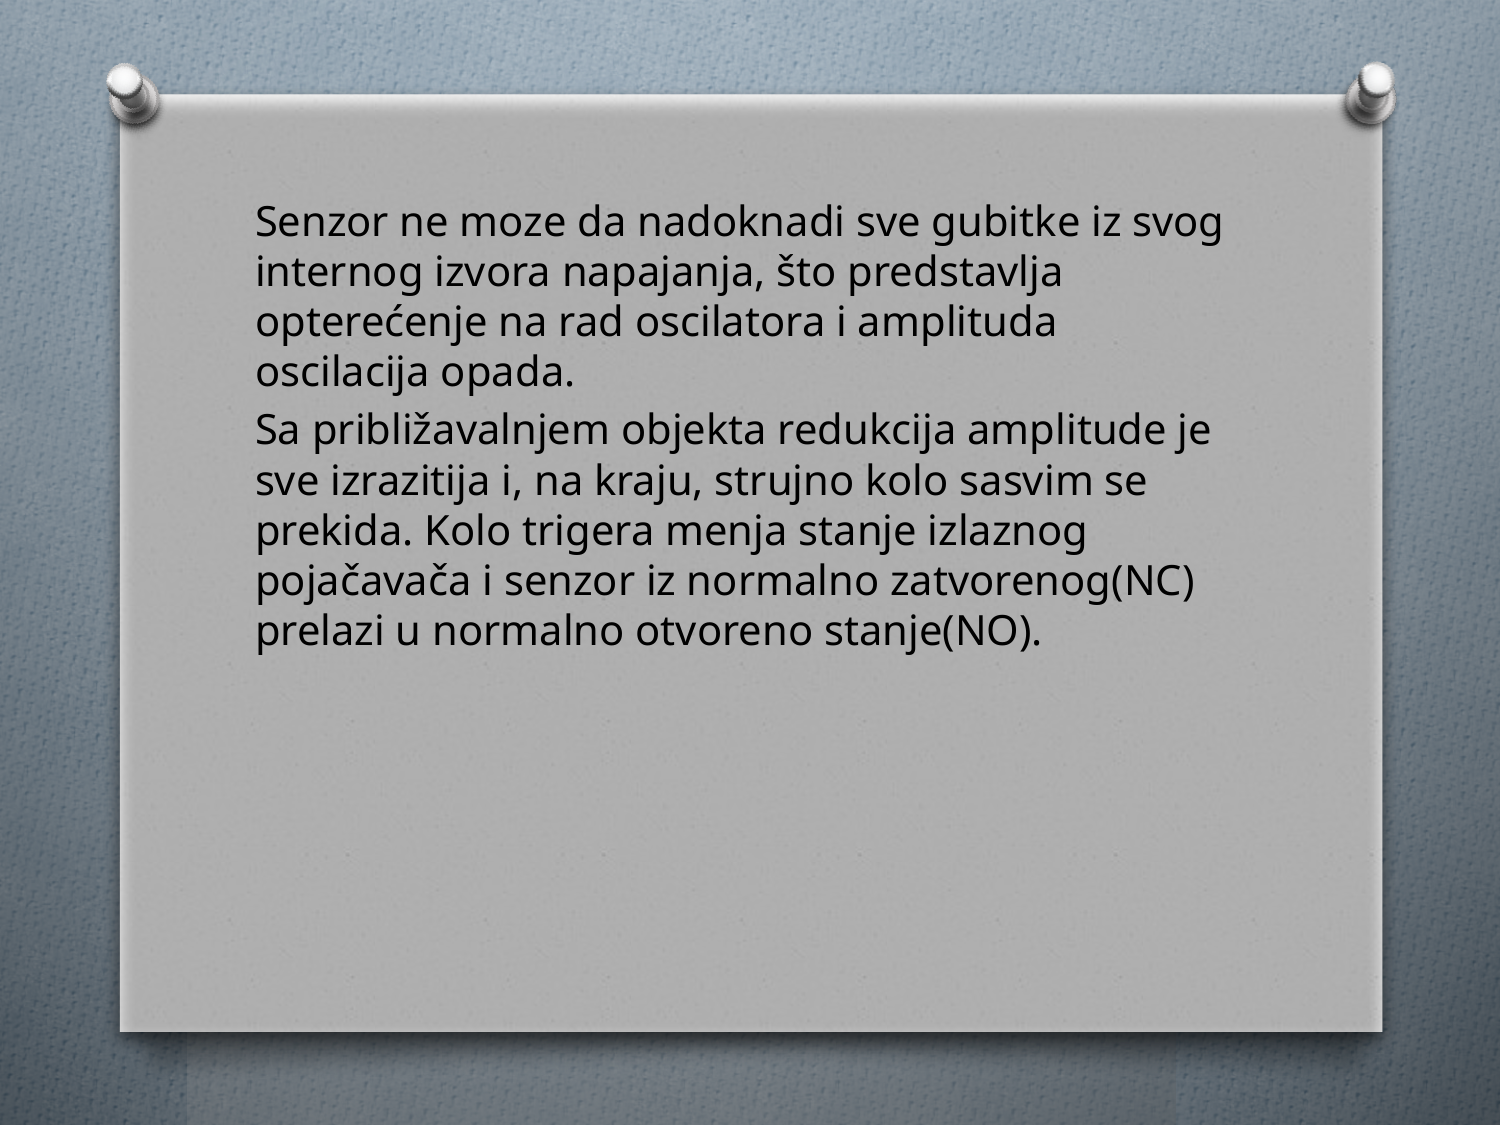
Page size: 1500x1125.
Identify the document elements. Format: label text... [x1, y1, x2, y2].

picture [1317, 35, 1439, 156]
picture [75, 29, 198, 153]
list Senzor ne moze da nadoknadi sve gubitke iz svog internog izvora napajanja, što predstavlja opterećenje na rad oscilatora i amplituda oscilacija opada. Sa približavalnjem objekta redukcija amplitude je sve izrazitija i, na kraju, strujno kolo sasvim se prekida. Kolo trigera menja stanje izlaznog pojačavača i senzor iz normalno zatvorenog(NC) prelazi u normalno otvoreno stanje(NO). [240, 187, 1257, 939]
